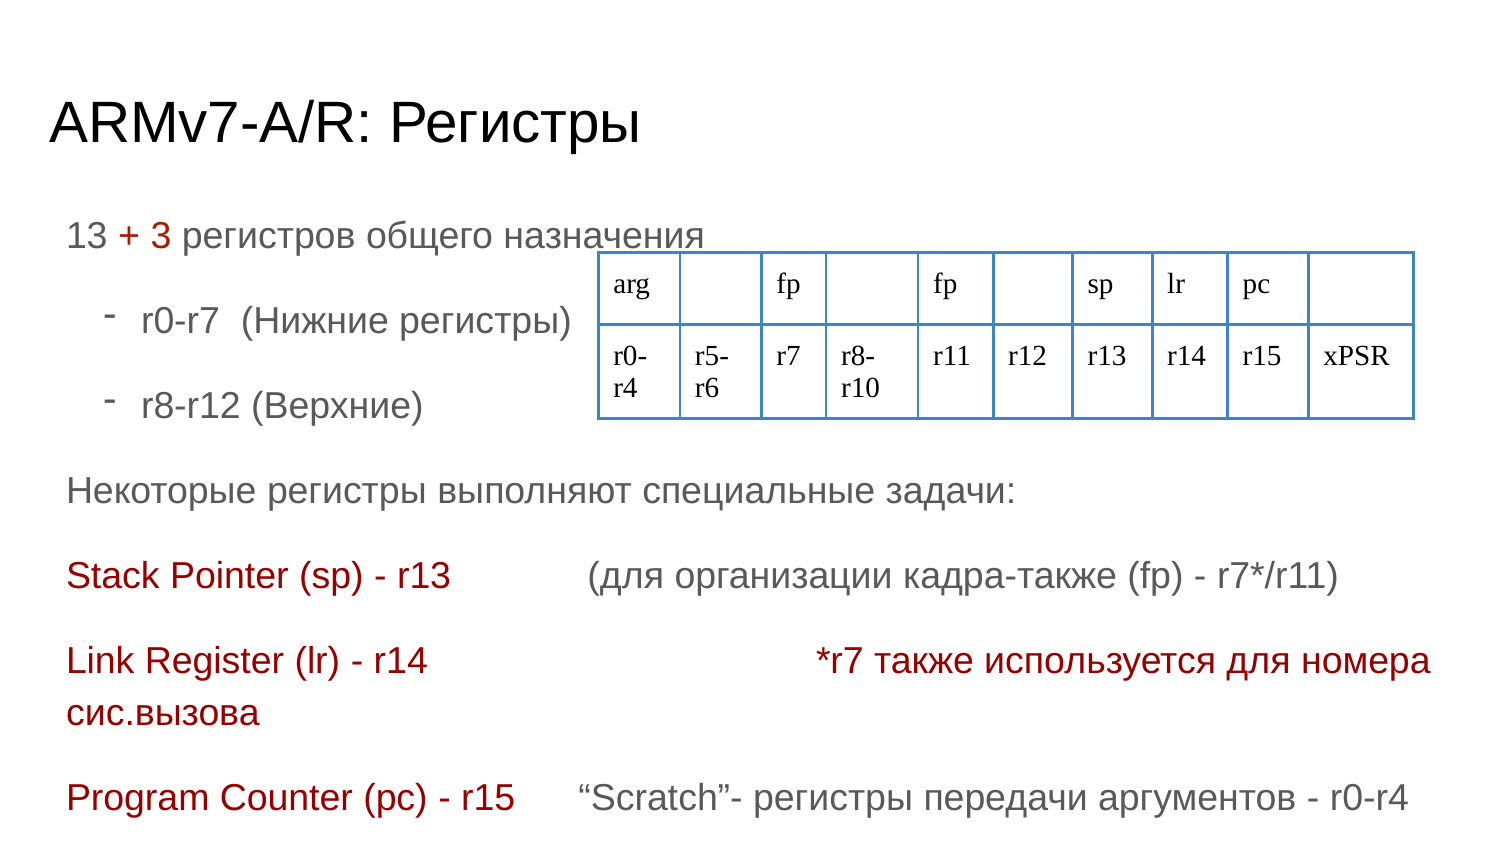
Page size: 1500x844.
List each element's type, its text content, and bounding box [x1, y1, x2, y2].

table_header [681, 254, 760, 323]
table_cell r8- r10 [827, 326, 917, 417]
table_cell r0- r4 [600, 326, 679, 417]
table_cell r7 [763, 326, 825, 417]
table_cell r5- r6 [681, 326, 760, 417]
table_cell r11 [919, 326, 992, 417]
table_cell xPSR [1310, 326, 1412, 417]
table_header fp [919, 254, 992, 323]
table_header lr [1154, 254, 1226, 323]
table_header fp [763, 254, 825, 323]
table_header [1310, 254, 1412, 323]
table_cell r14 [1154, 326, 1226, 417]
table_header pc [1229, 254, 1307, 323]
table_cell r15 [1229, 326, 1307, 417]
table_header [995, 254, 1071, 323]
table_header sp [1074, 254, 1151, 323]
table_cell r13 [1074, 326, 1151, 417]
table_header [827, 254, 917, 323]
table_cell r12 [995, 326, 1071, 417]
table_header arg [600, 254, 679, 323]
list 13 + 3 регистров общего назначения r0-r7 (Нижние регистры) r8-r12 (Верхние) Некоторые регистры выполняют специальные задачи: Stack Pointer (sp) - r13 (для организации кадра-также (fp) - r7*/r11) Link Register (lr) - r14 *r7 также используется для номера сис.вызова Program Counter (pc) - r15 “Scratch”- регистры передачи аргументов - r0-r4 Строго специальные - регистры состояния CPSR/SPSR [51, 189, 1449, 750]
title ARMv7-A/R: Регистры [34, 68, 1433, 163]
